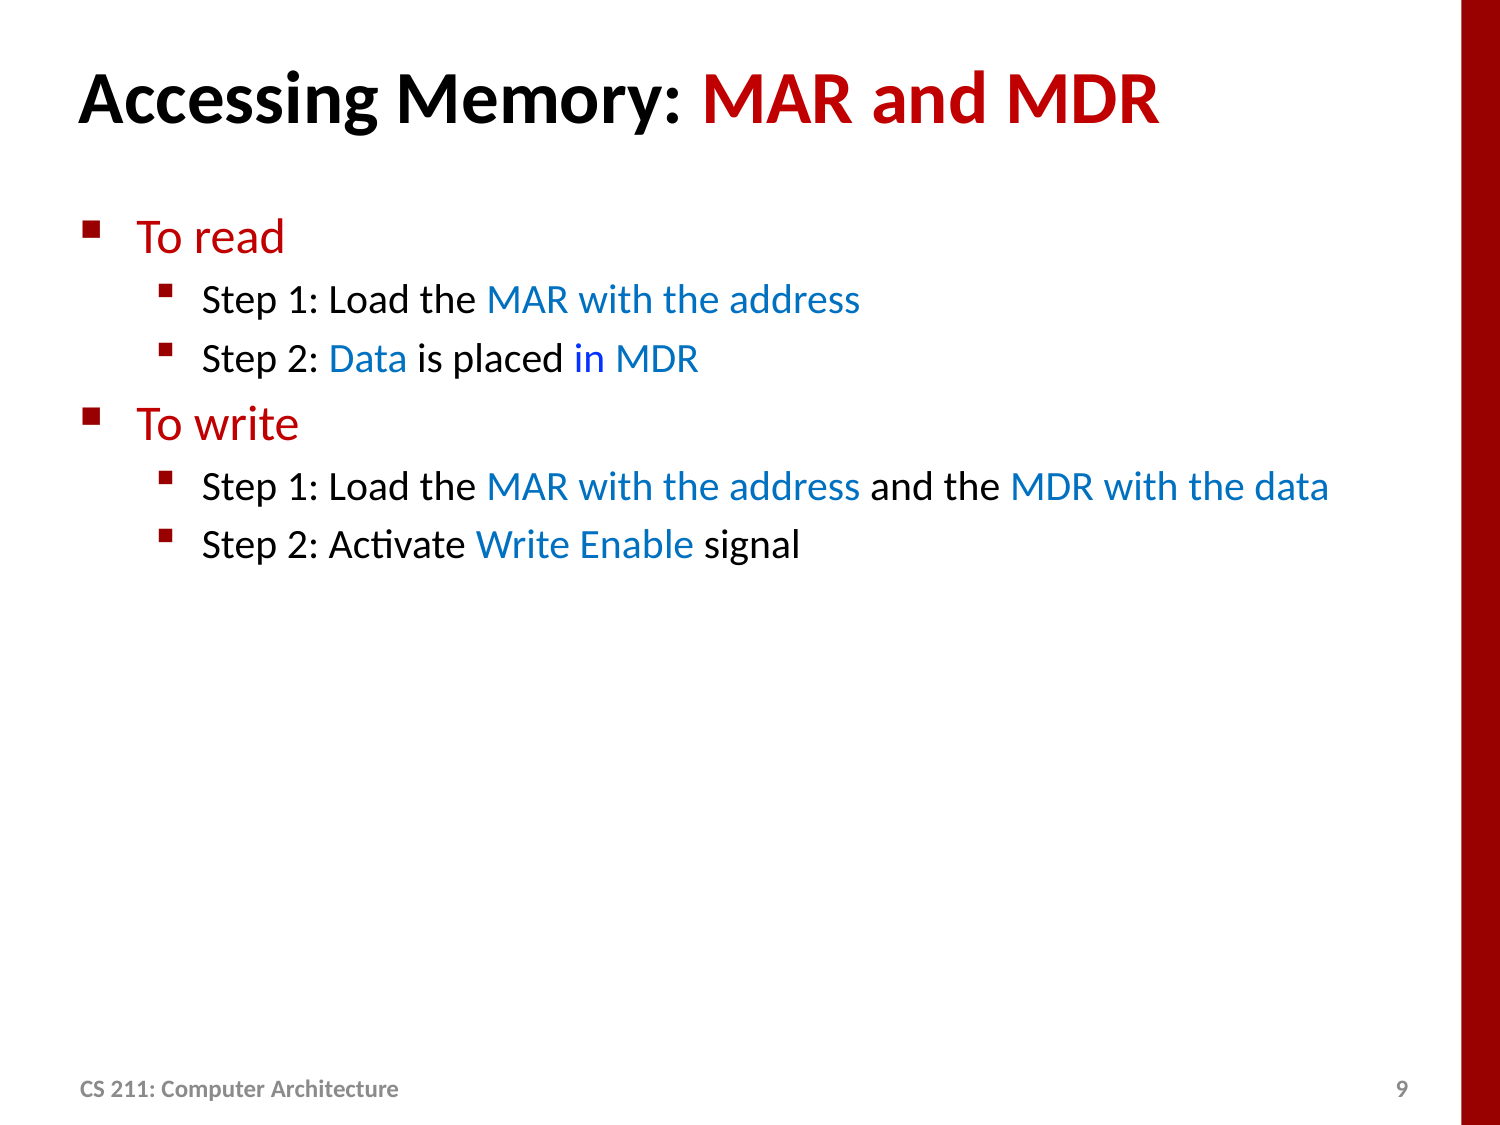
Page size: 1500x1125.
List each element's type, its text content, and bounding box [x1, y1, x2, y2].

footer CS 211: Computer Architecture [65, 1057, 572, 1118]
title Accessing Memory: MAR and MDR [63, 30, 1310, 157]
list To read Step 1: Load the MAR with the address Step 2: Data is placed in MDR To write Step 1: Load the MAR with the address and the MDR with the data Step 2: Activate Write Enable signal [64, 196, 1361, 1048]
